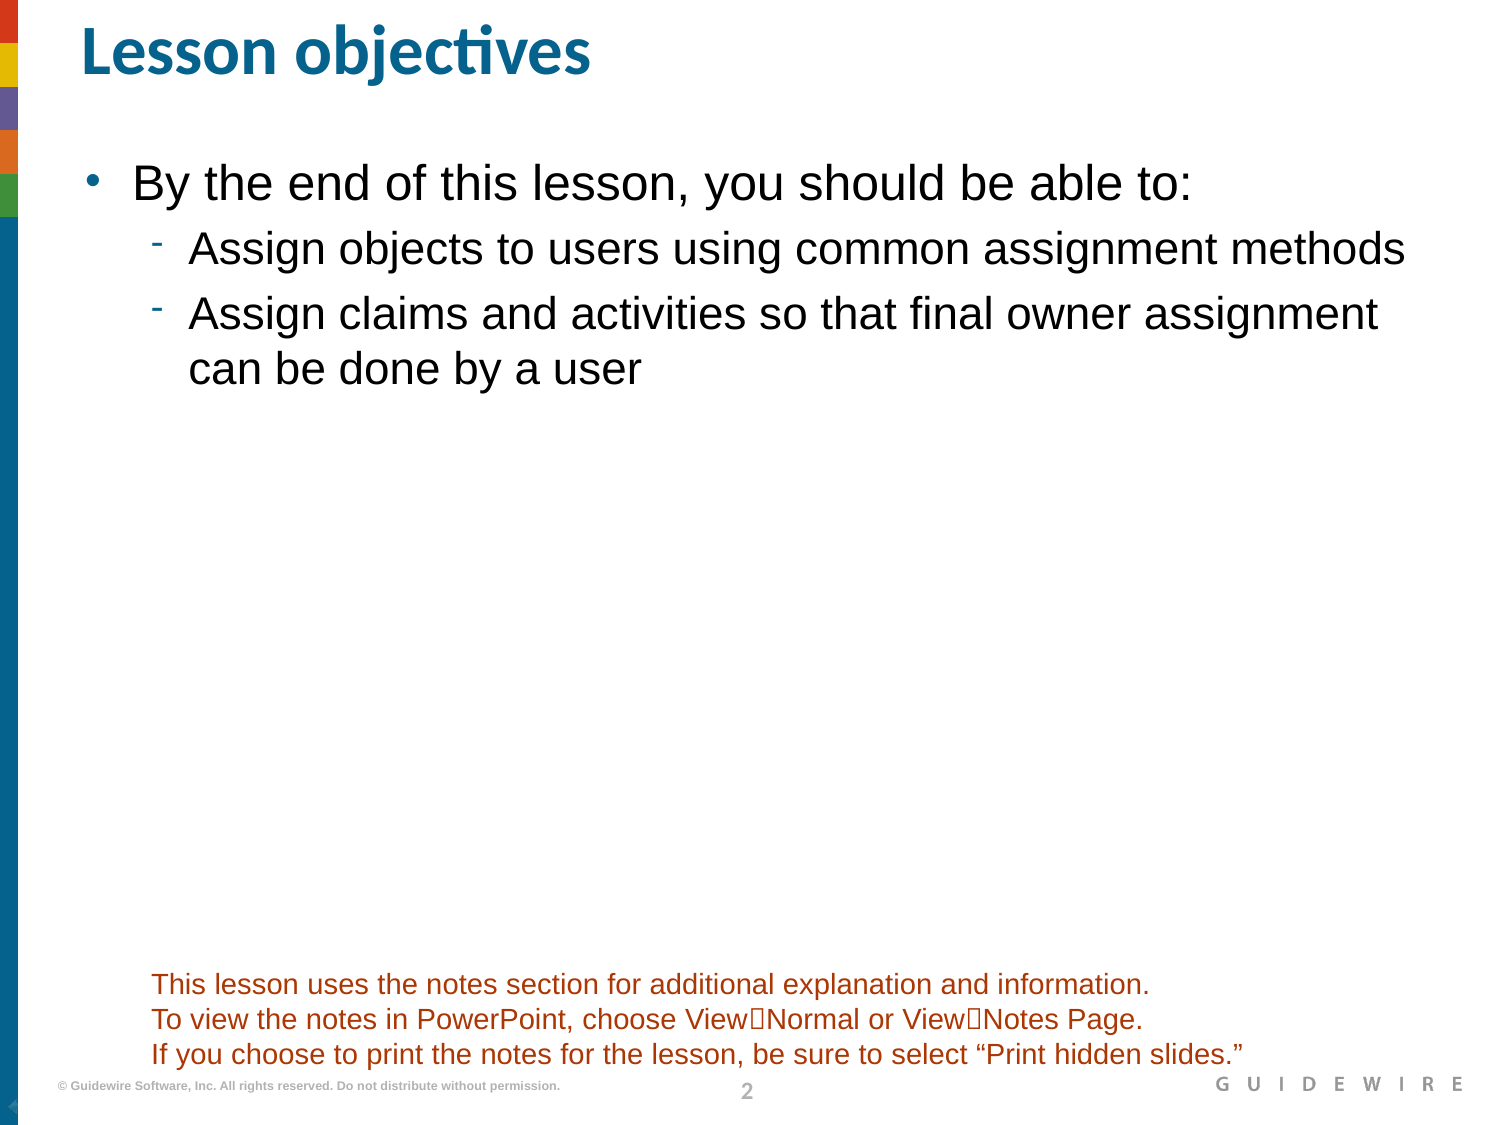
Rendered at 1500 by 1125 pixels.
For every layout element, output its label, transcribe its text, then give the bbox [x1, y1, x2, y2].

title Lesson objectives [81, 19, 1446, 142]
picture [10, 1101, 18, 1111]
list By the end of this lesson, you should be able to: Assign objects to users using common assignment methods Assign claims and activities so that final owner assignment can be done by a user [85, 149, 1450, 1050]
picture [1379, 1073, 1480, 1096]
picture [0, 0, 18, 216]
text_box This lesson uses the notes section for additional explanation and information. To view the notes in PowerPoint, choose ViewNormal or ViewNotes Page. If you choose to print the notes for the lesson, be sure to select “Print hidden slides.” [76, 965, 1379, 1111]
